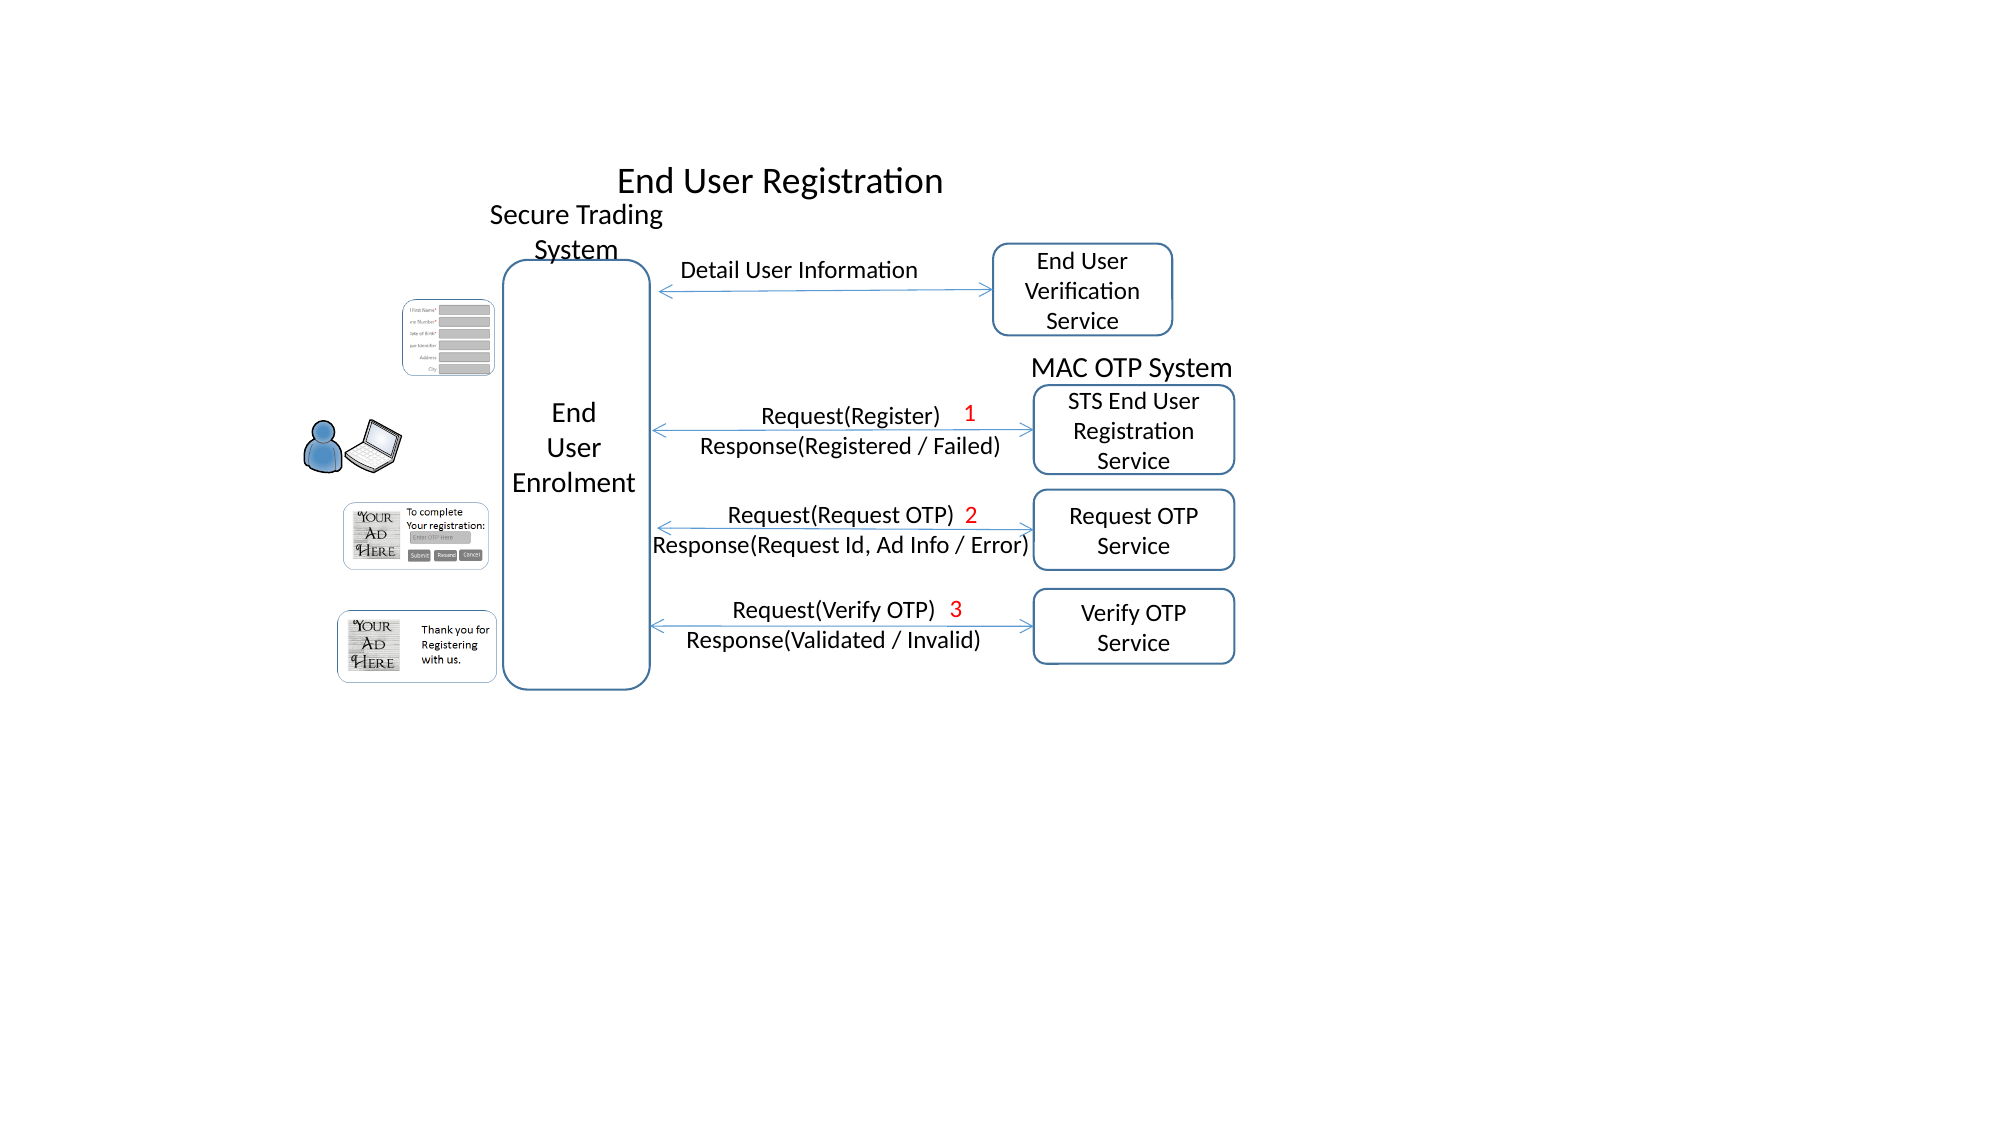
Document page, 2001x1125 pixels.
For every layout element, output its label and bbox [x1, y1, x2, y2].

text_box [302, 148, 1250, 690]
